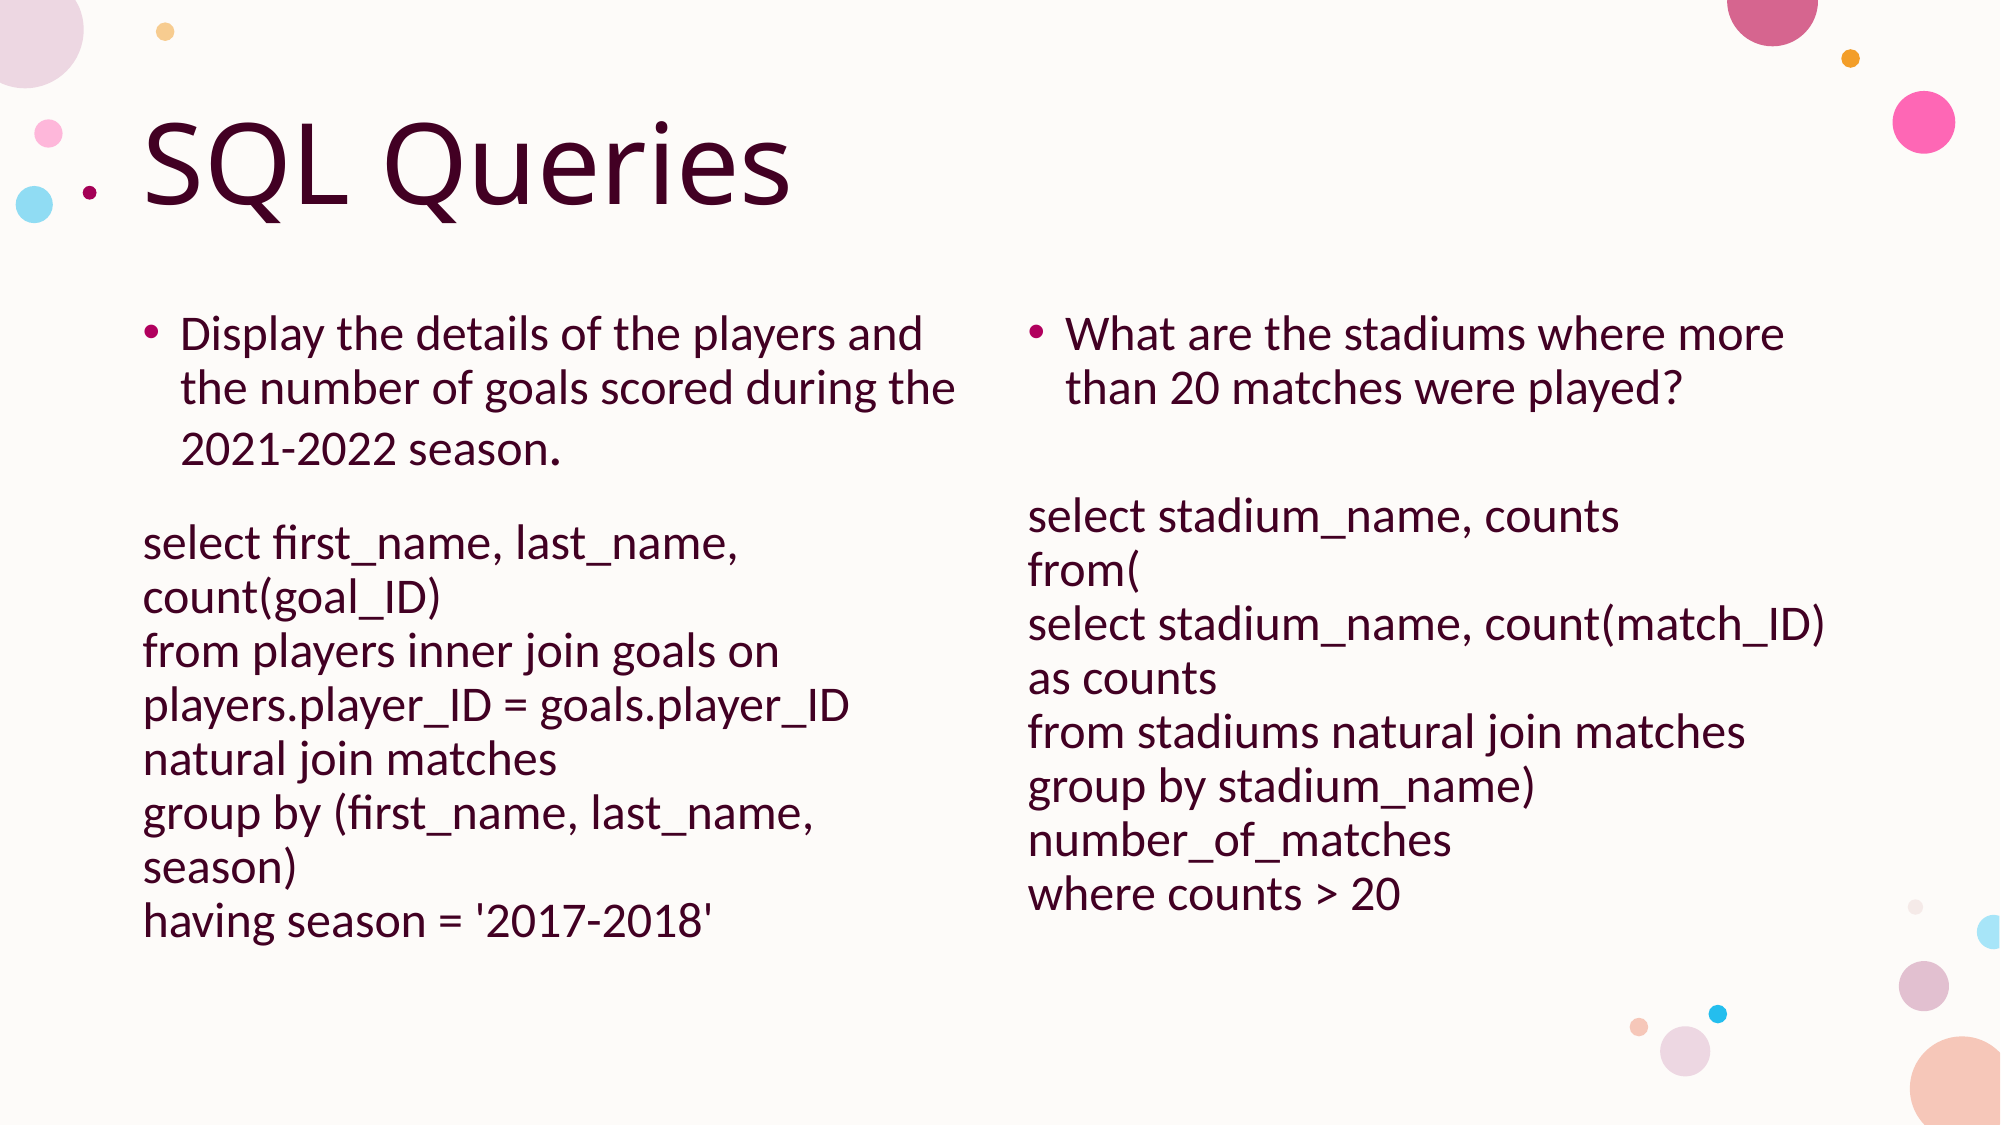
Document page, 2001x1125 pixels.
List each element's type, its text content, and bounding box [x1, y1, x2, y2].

list Display the details of the players and the number of goals scored during the 2021-2022 season. select first_name, last_name, count(goal_ID) from players inner join goals on players.player_ID = goals.player_ID natural join matches group by (first_name, last_name, season) having season = '2017-2018' [127, 299, 988, 1014]
list What are the stadiums where more than 20 matches were played? select stadium_name, counts from( select stadium_name, count(match_ID) as counts from stadiums natural join matches group by stadium_name) number_of_matches where counts > 20 [1012, 299, 1863, 1014]
title SQL Queries [127, 59, 1877, 278]
